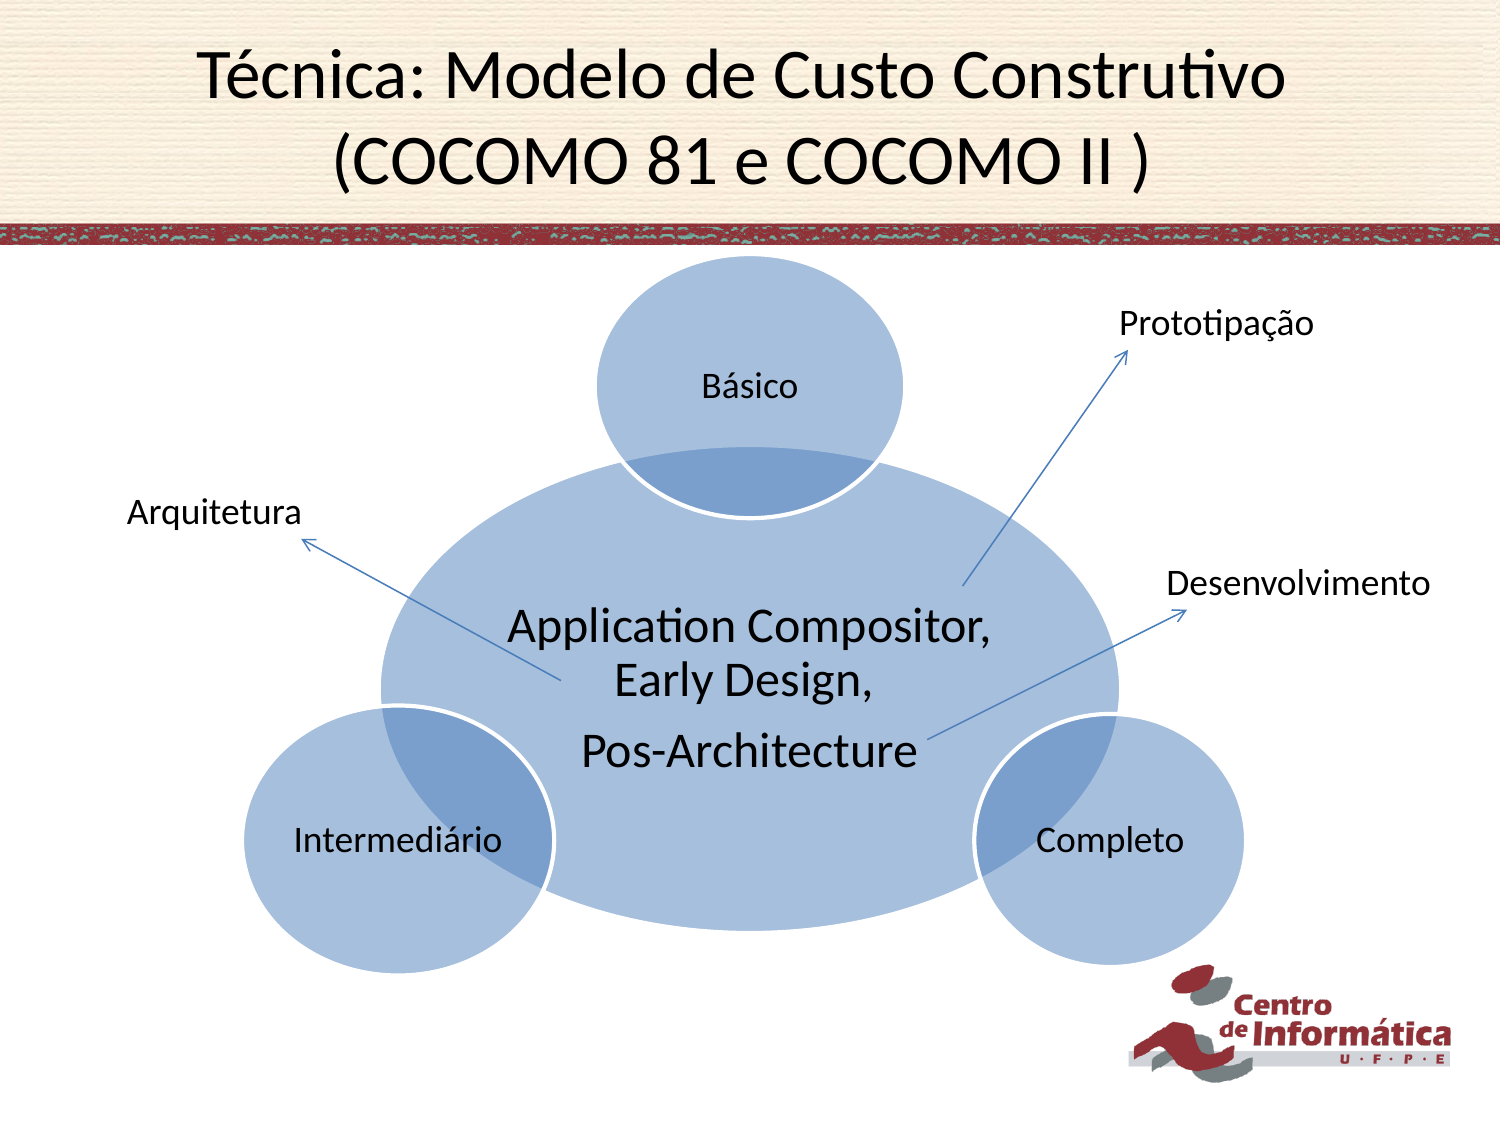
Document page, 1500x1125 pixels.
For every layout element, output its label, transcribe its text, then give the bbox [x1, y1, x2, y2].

text_box Desenvolvimento [1421, 550, 1459, 611]
picture [0, 0, 1500, 245]
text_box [926, 385, 1164, 551]
picture [1127, 963, 1452, 1083]
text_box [300, 538, 562, 681]
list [64, 243, 1416, 987]
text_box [926, 609, 1188, 740]
